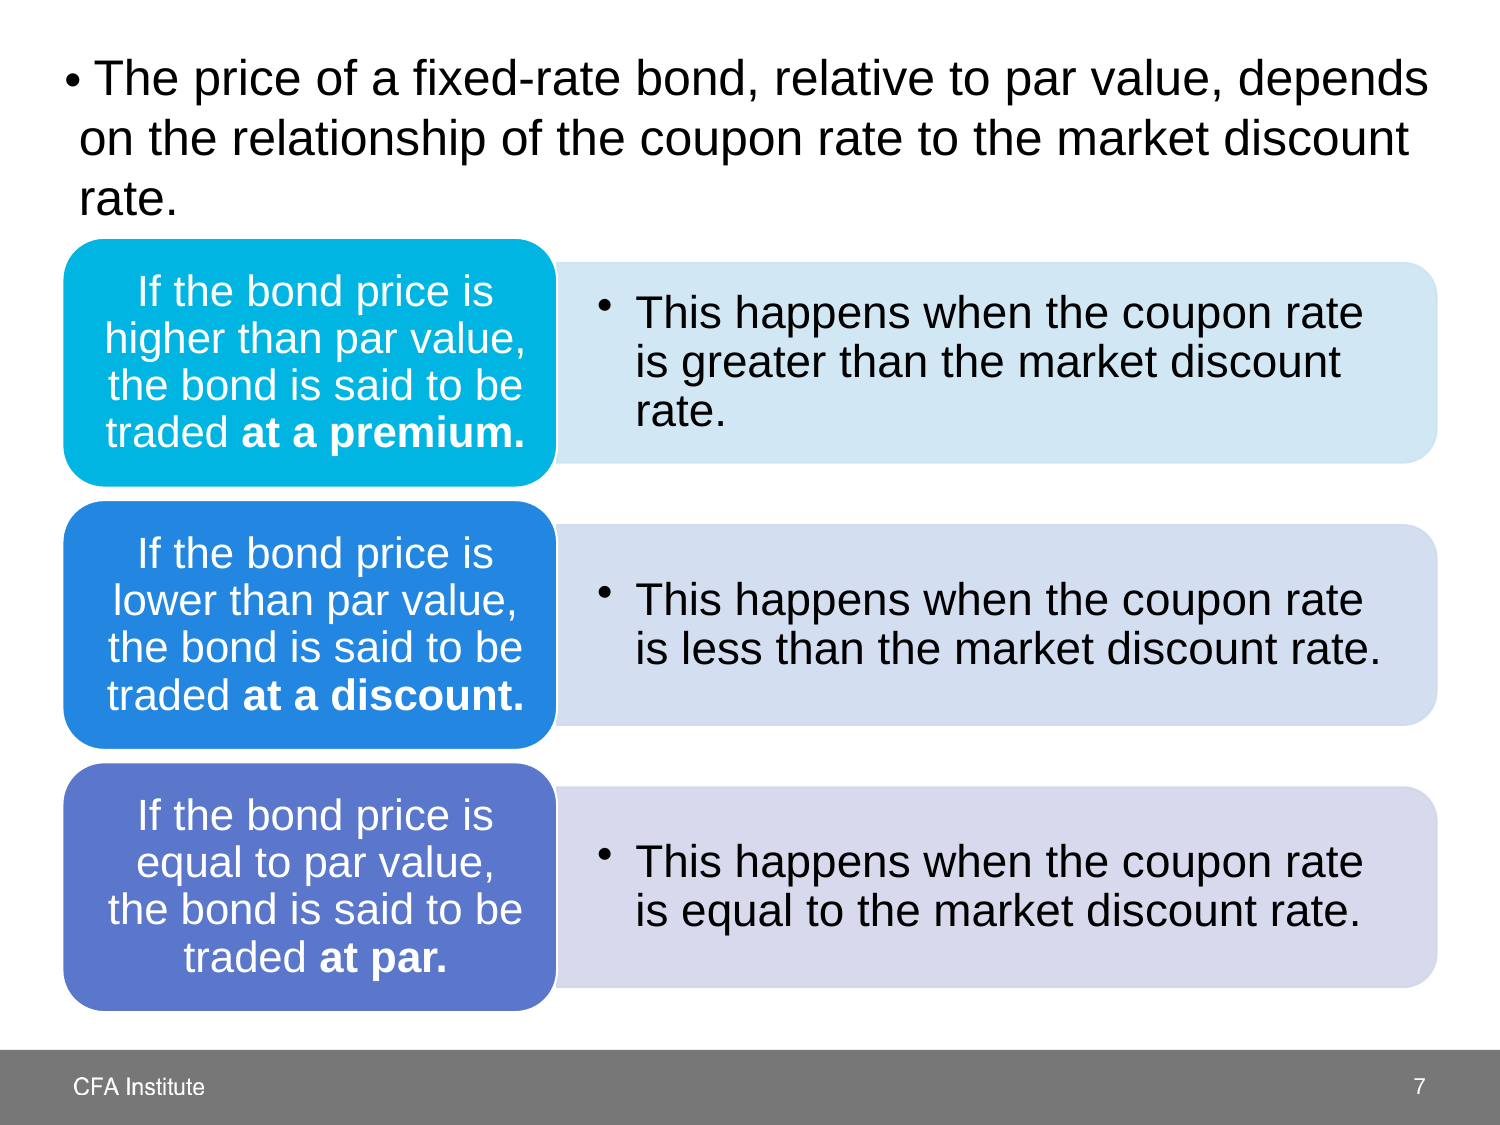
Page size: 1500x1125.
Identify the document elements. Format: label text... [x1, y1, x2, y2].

text_box • The price of a fixed-rate bond, relative to par value, depends on the relationship of the coupon rate to the market discount rate. [50, 37, 1450, 225]
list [61, 236, 1437, 1013]
picture [74, 1077, 204, 1095]
slide_number 7 [1312, 1055, 1442, 1116]
